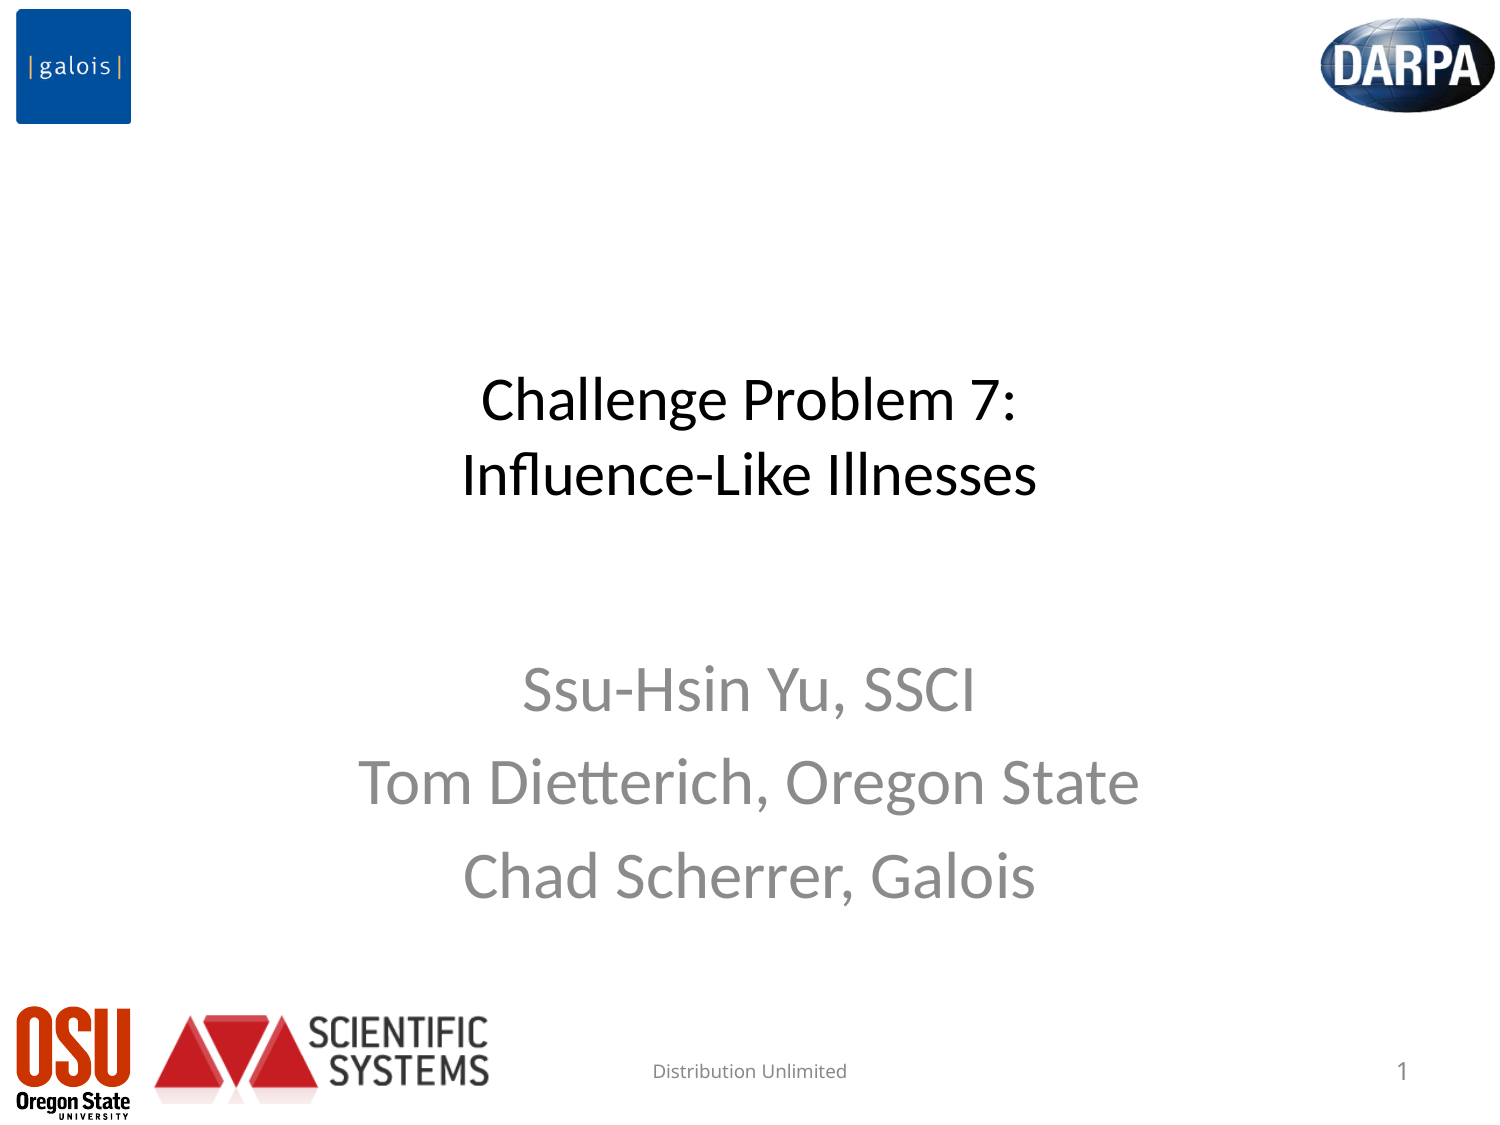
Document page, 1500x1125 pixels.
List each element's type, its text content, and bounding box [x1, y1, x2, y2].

picture [1318, 11, 1497, 119]
subtitle Ssu-Hsin Yu, SSCI Tom Dietterich, Oregon State Chad Scherrer, Galois [225, 637, 1275, 925]
slide_number 1 [1074, 1042, 1425, 1103]
picture [16, 9, 131, 124]
title Challenge Problem 7: Influence-Like Illnesses [112, 349, 1388, 591]
picture [140, 1015, 506, 1104]
footer Distribution Unlimited [512, 1042, 988, 1103]
